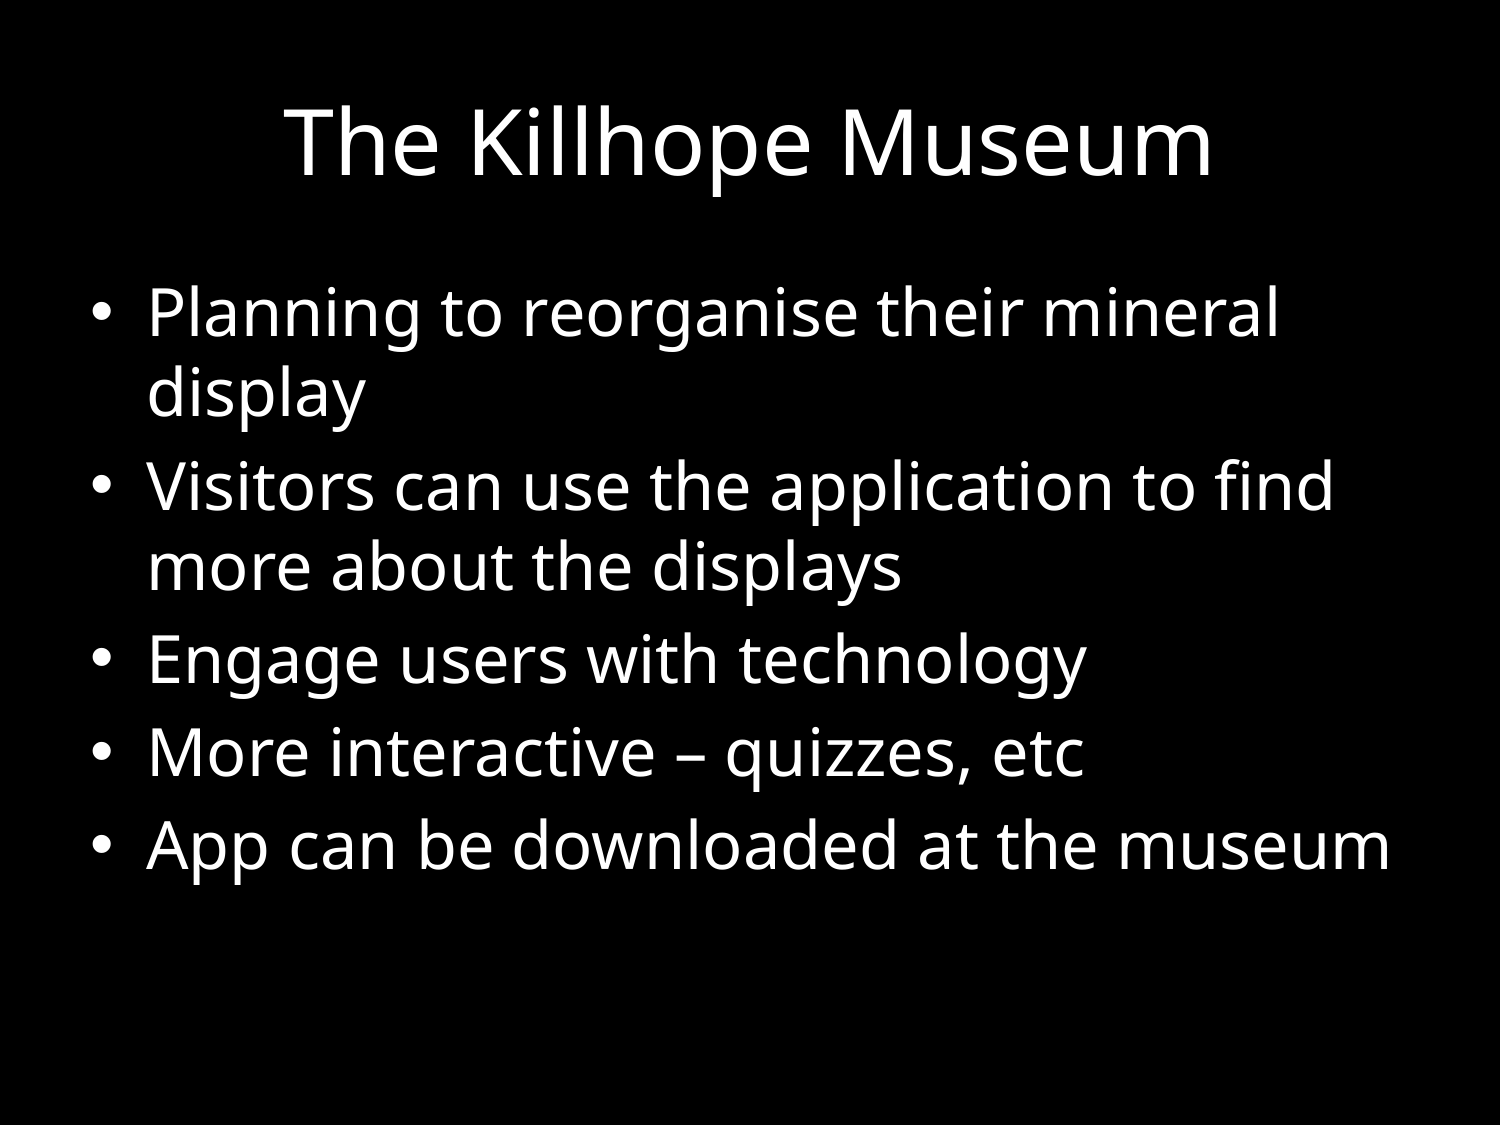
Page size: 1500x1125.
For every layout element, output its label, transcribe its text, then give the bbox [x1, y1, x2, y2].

title The Killhope Museum [75, 45, 1425, 233]
list Planning to reorganise their mineral display Visitors can use the application to find more about the displays Engage users with technology More interactive – quizzes, etc App can be downloaded at the museum [75, 262, 1425, 1005]
